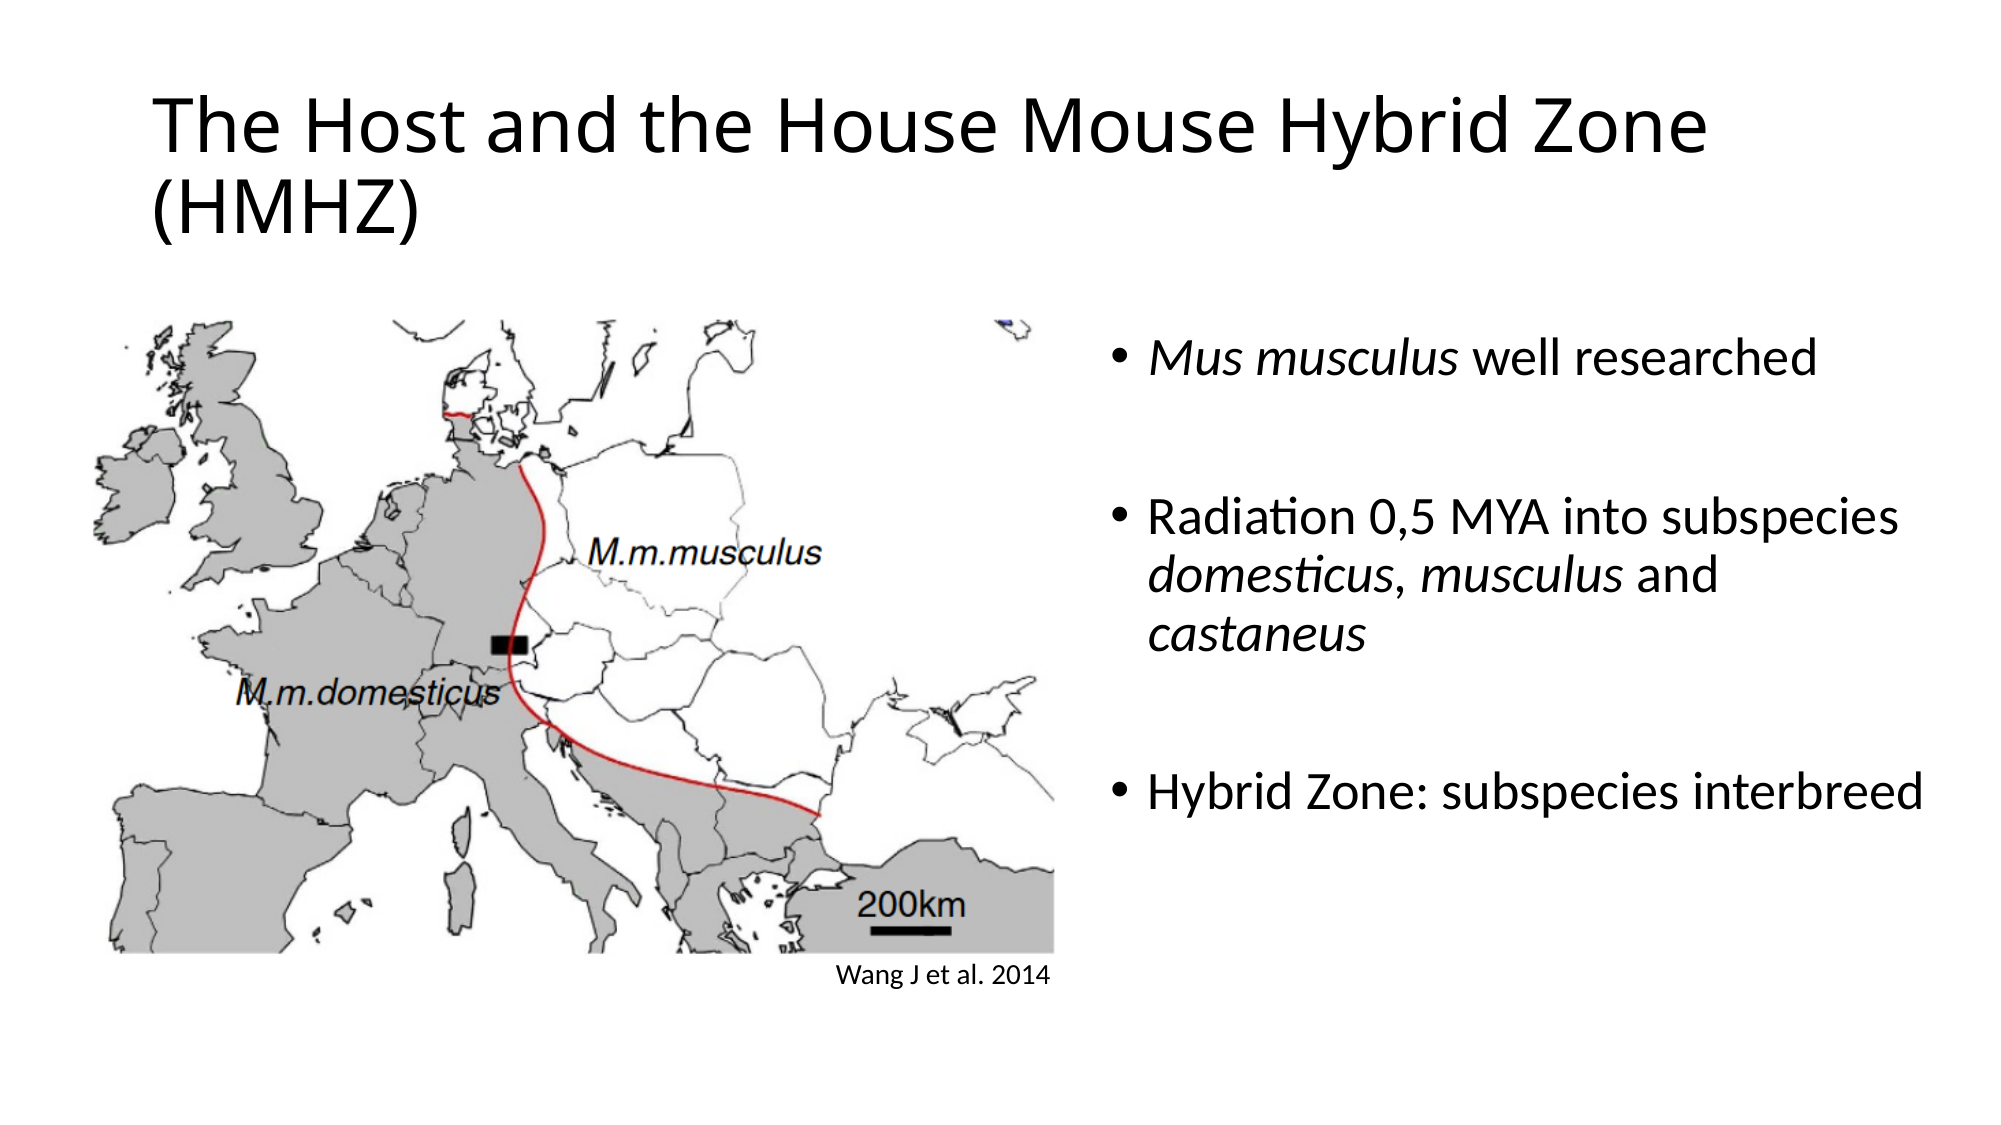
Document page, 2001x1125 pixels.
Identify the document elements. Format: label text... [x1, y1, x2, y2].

title The Host and the House Mouse Hybrid Zone (HMHZ) [137, 59, 1863, 278]
list Mus musculus well researched Radiation 0,5 MYA into subspecies domesticus, musculus and castaneus Hybrid Zone: subspecies interbreed [1095, 321, 1946, 1015]
text_box Wang J et al. 2014 [821, 948, 1768, 998]
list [40, 257, 1101, 984]
